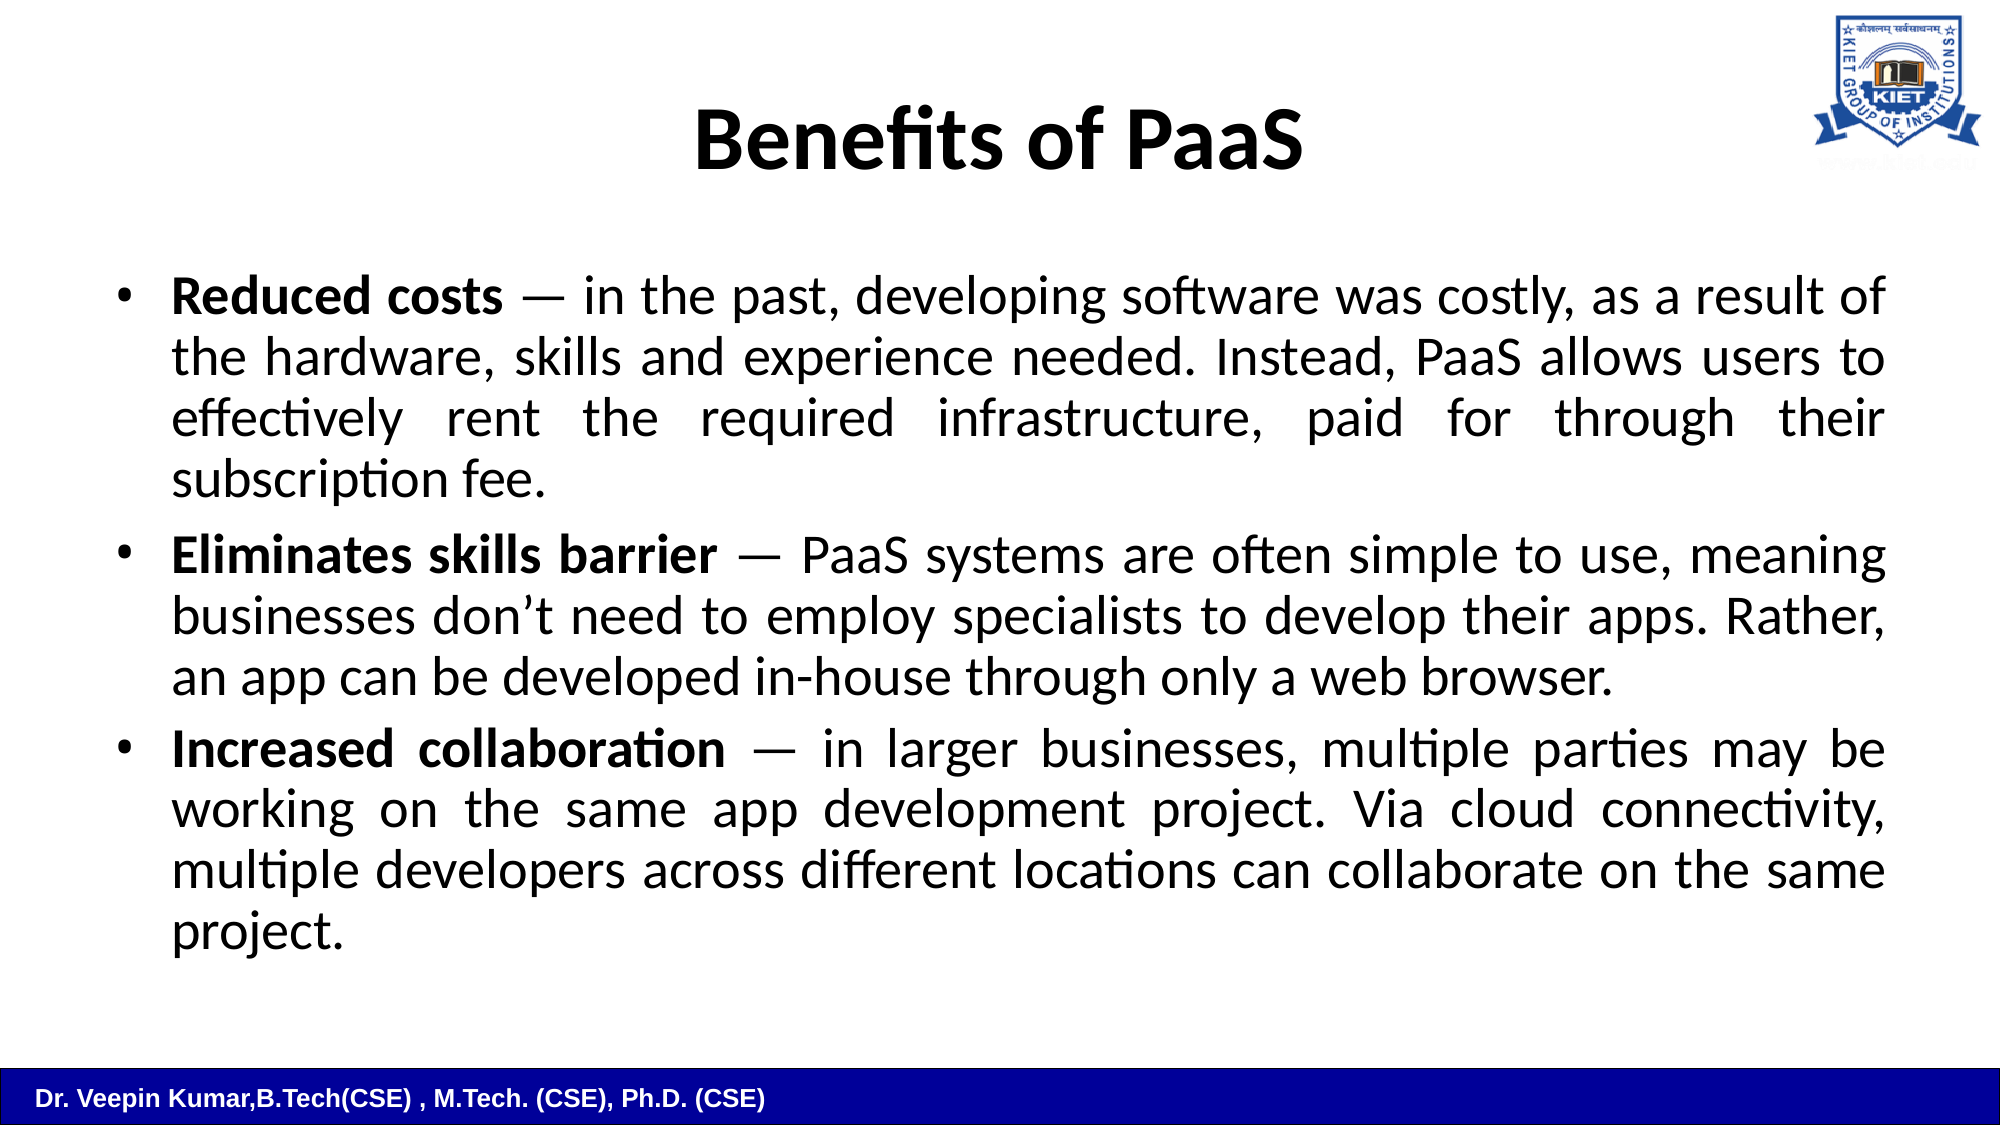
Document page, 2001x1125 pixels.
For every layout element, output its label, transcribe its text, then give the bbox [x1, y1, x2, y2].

footer Dr. Veepin Kumar,B.Tech(CSE) , M.Tech. (CSE), Ph.D. (CSE) [32, 1082, 1110, 1125]
list Reduced costs — in the past, developing software was costly, as a result of the hardware, skills and experience needed. Instead, PaaS allows users to effectively rent the required infrastructure, paid for through their subscription fee. Eliminates skills barrier — PaaS systems are often simple to use, meaning businesses don’t need to employ specialists to develop their apps. Rather, an app can be developed in-house through only a web browser. Increased collaboration — in larger businesses, multiple parties may be working on the same app development project. Via cloud connectivity, multiple developers across different locations can collaborate on the same project. [112, 257, 1888, 962]
title Benefits of PaaS [655, 75, 1345, 257]
picture [1812, 15, 1984, 170]
